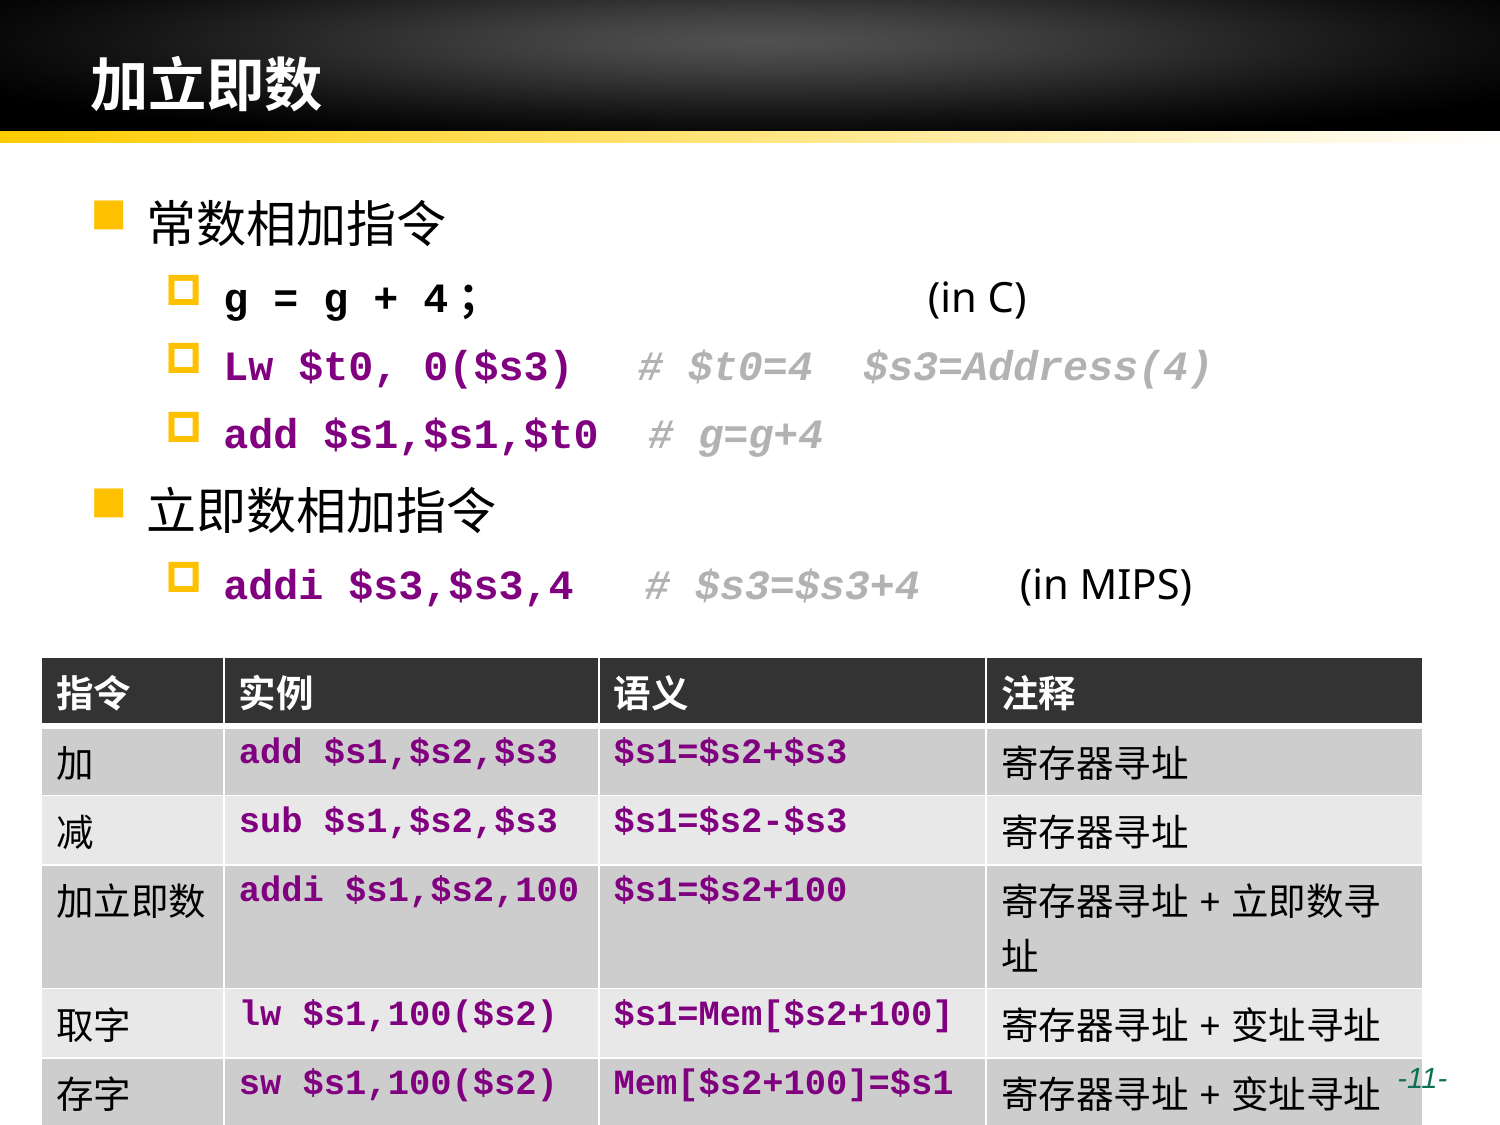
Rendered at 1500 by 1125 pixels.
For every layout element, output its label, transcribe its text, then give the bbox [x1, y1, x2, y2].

table_cell 寄存器寻址+变址寻址 [987, 1059, 1304, 1125]
table_cell 加立即数 [42, 866, 223, 988]
table_cell $s1=$s2+100 [600, 866, 985, 988]
table_cell $s1=$s2+$s3 [600, 729, 985, 795]
table_cell 取字 [42, 989, 223, 1057]
table_cell $s1=Mem[$s2+100] [600, 989, 985, 1057]
table_cell 加 [42, 729, 223, 795]
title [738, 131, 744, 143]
title 加立即数 [75, 35, 1425, 131]
table_header 实例 [225, 658, 598, 723]
list 常数相加指令 g = g + 4； (in C) Lw $t0, 0($s3) # $t0=4 $s3=Address(4) add $s1,$s1,$t0 # g=g+4 立即数相加指令 addi $s3,$s3,4 # $s3=$s3+4 (in MIPS) [75, 172, 1424, 656]
table_cell $s1=$s2-$s3 [600, 796, 985, 864]
picture [0, 0, 1500, 131]
table_header 注释 [987, 658, 1422, 723]
table_cell sub $s1,$s2,$s3 [225, 796, 598, 864]
table_cell lw $s1,100($s2) [225, 989, 598, 1057]
table_cell 减 [42, 796, 223, 864]
table_header 语义 [600, 658, 985, 723]
table_cell add $s1,$s2,$s3 [225, 729, 598, 795]
slide_number -11- [1304, 1051, 1471, 1125]
table_cell 寄存器寻址 [987, 796, 1422, 864]
table_cell sw $s1,100($s2) [225, 1059, 598, 1125]
table_cell addi $s1,$s2,100 [225, 866, 598, 988]
table_cell 寄存器寻址 [987, 729, 1422, 795]
table_cell 寄存器寻址+变址寻址 [987, 989, 1422, 1057]
table_cell Mem[$s2+100]=$s1 [600, 1059, 985, 1125]
table_cell 寄存器寻址+立即数寻址 [987, 866, 1422, 988]
table_header 指令 [42, 658, 223, 723]
table_cell [562, 131, 567, 143]
table_cell [650, 131, 655, 143]
table_cell 存字 [42, 1059, 223, 1125]
